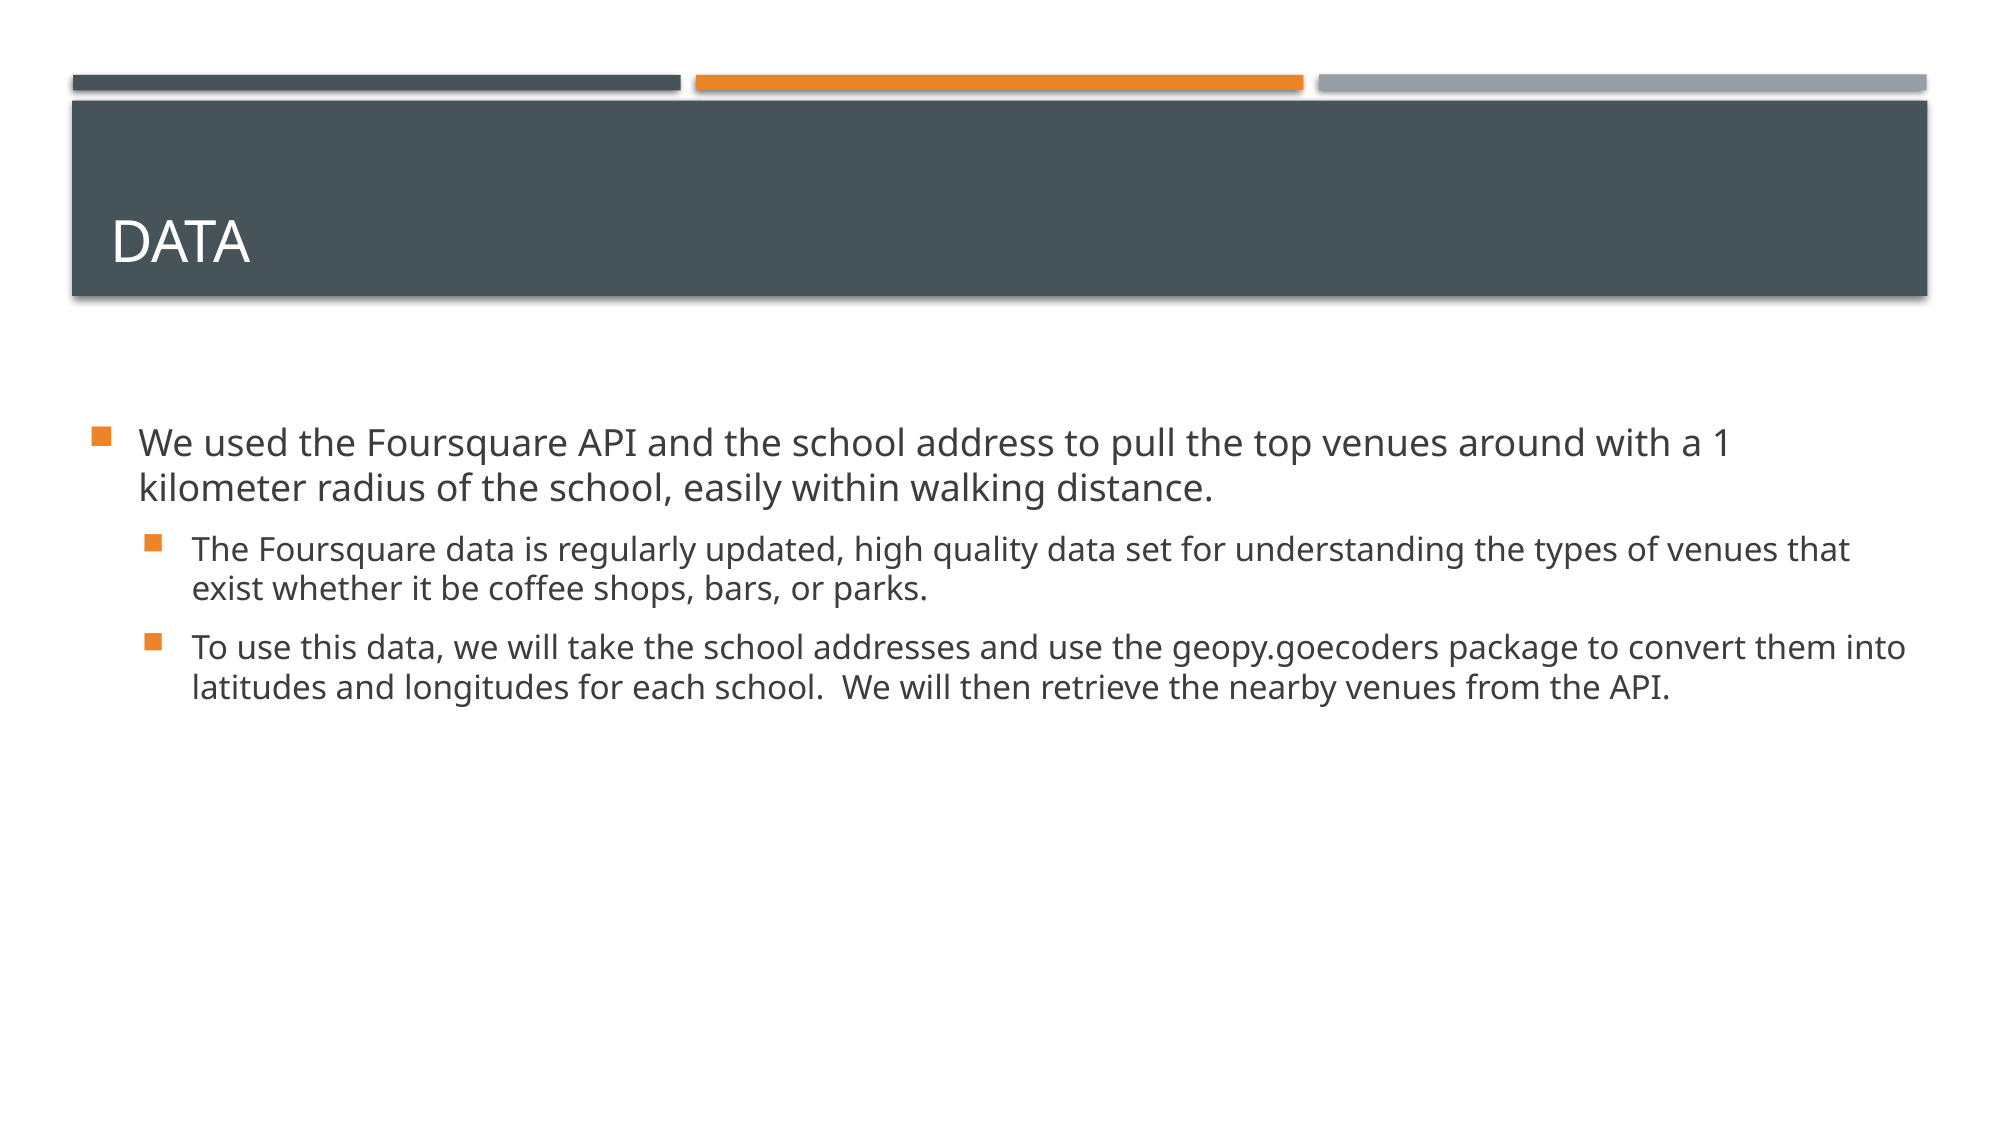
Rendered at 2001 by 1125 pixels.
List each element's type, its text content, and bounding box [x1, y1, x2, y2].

title data [95, 115, 1905, 260]
text_box We used the Foursquare API and the school address to pull the top venues around with a 1 kilometer radius of the school, easily within walking distance. The Foursquare data is regularly updated, high quality data set for understanding the types of venues that exist whether it be coffee shops, bars, or parks. To use this data, we will take the school addresses and use the geopy.goecoders package to convert them into latitudes and longitudes for each school. We will then retrieve the nearby venues from the API. [73, 260, 1927, 865]
